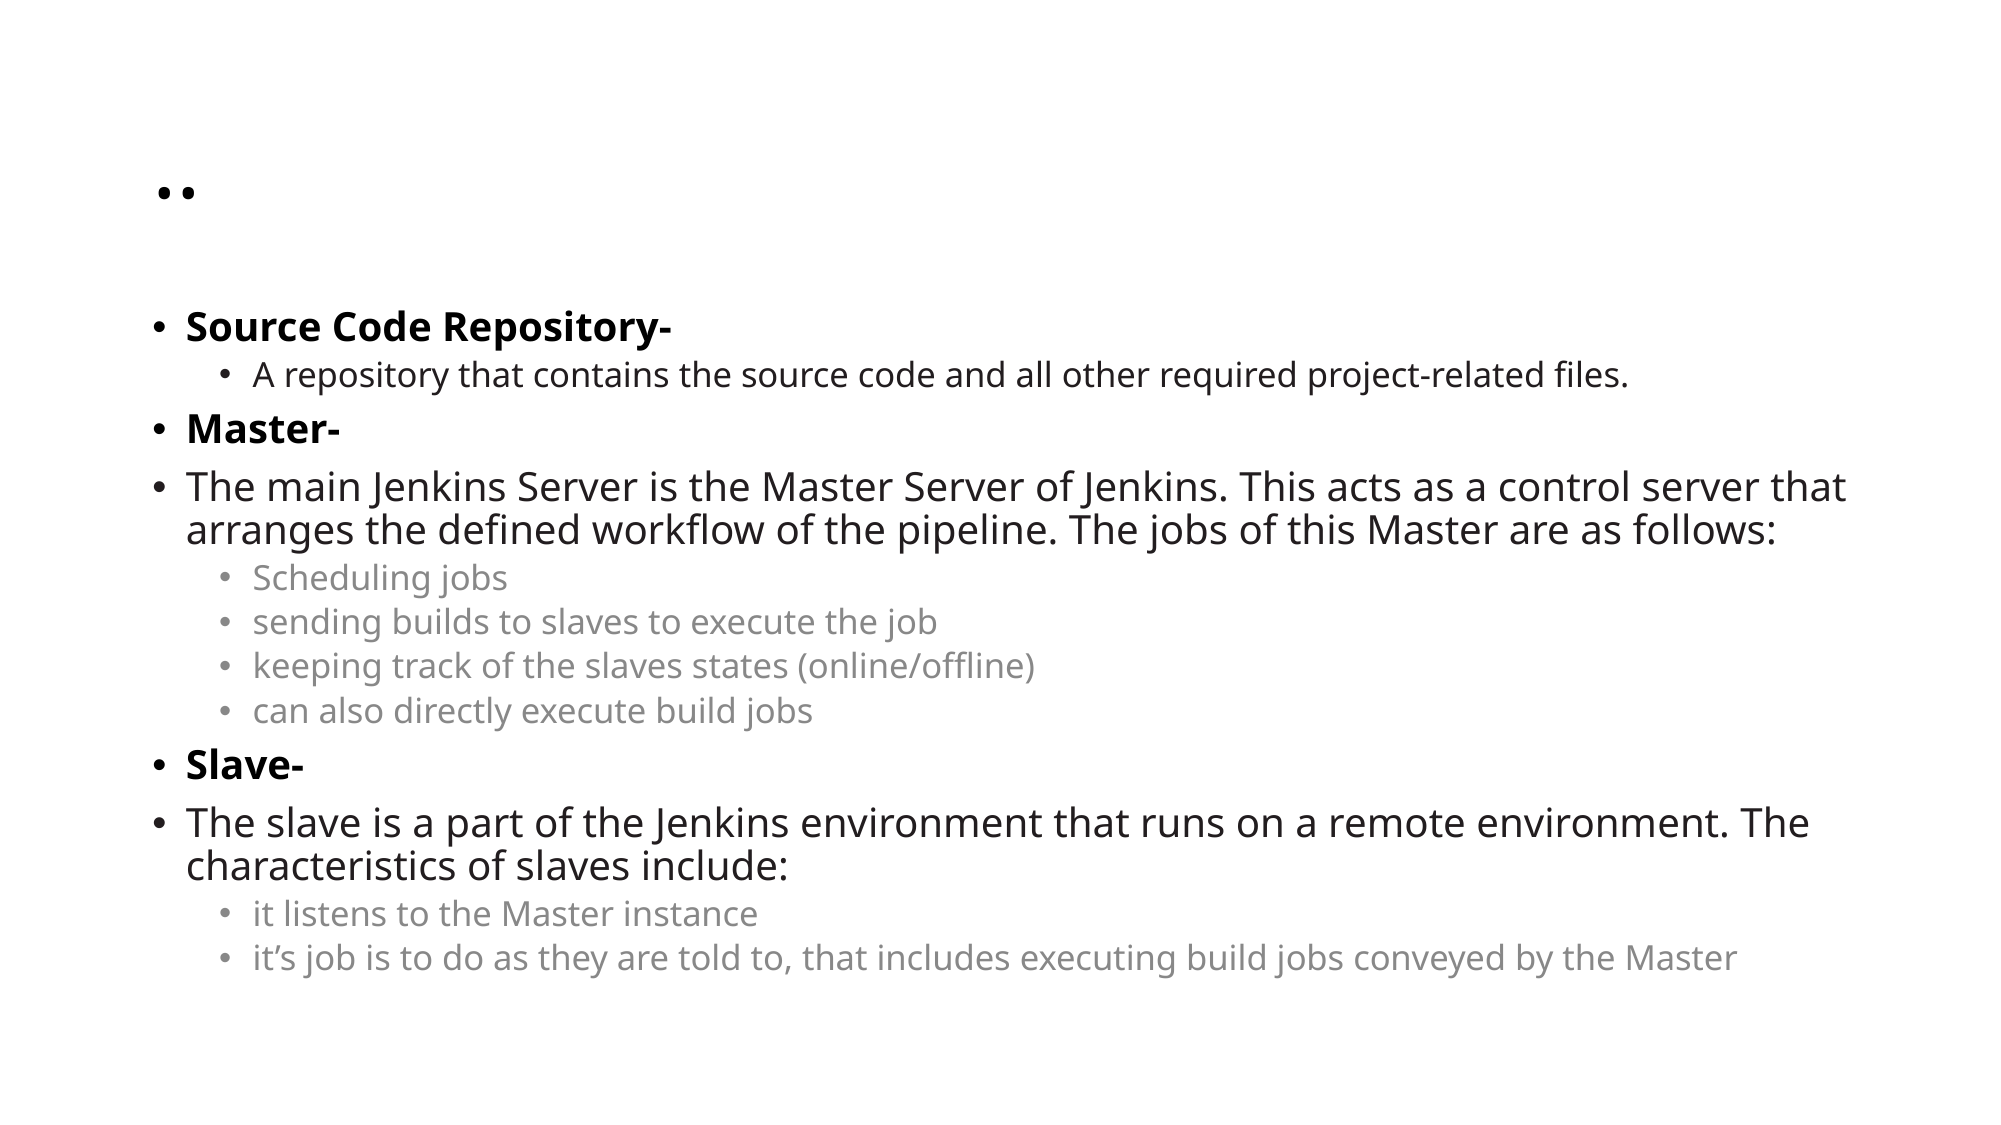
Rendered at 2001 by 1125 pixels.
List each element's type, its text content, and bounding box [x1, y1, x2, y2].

list Source Code Repository- A repository that contains the source code and all other required project-related files. Master- The main Jenkins Server is the Master Server of Jenkins. This acts as a control server that arranges the defined workflow of the pipeline. The jobs of this Master are as follows: Scheduling jobs sending builds to slaves to execute the job keeping track of the slaves states (online/offline) can also directly execute build jobs Slave- The slave is a part of the Jenkins environment that runs on a remote environment. The characteristics of slaves include: it listens to the Master instance it’s job is to do as they are told to, that includes executing build jobs conveyed by the Master [137, 299, 1863, 1014]
title .. [137, 59, 1863, 278]
